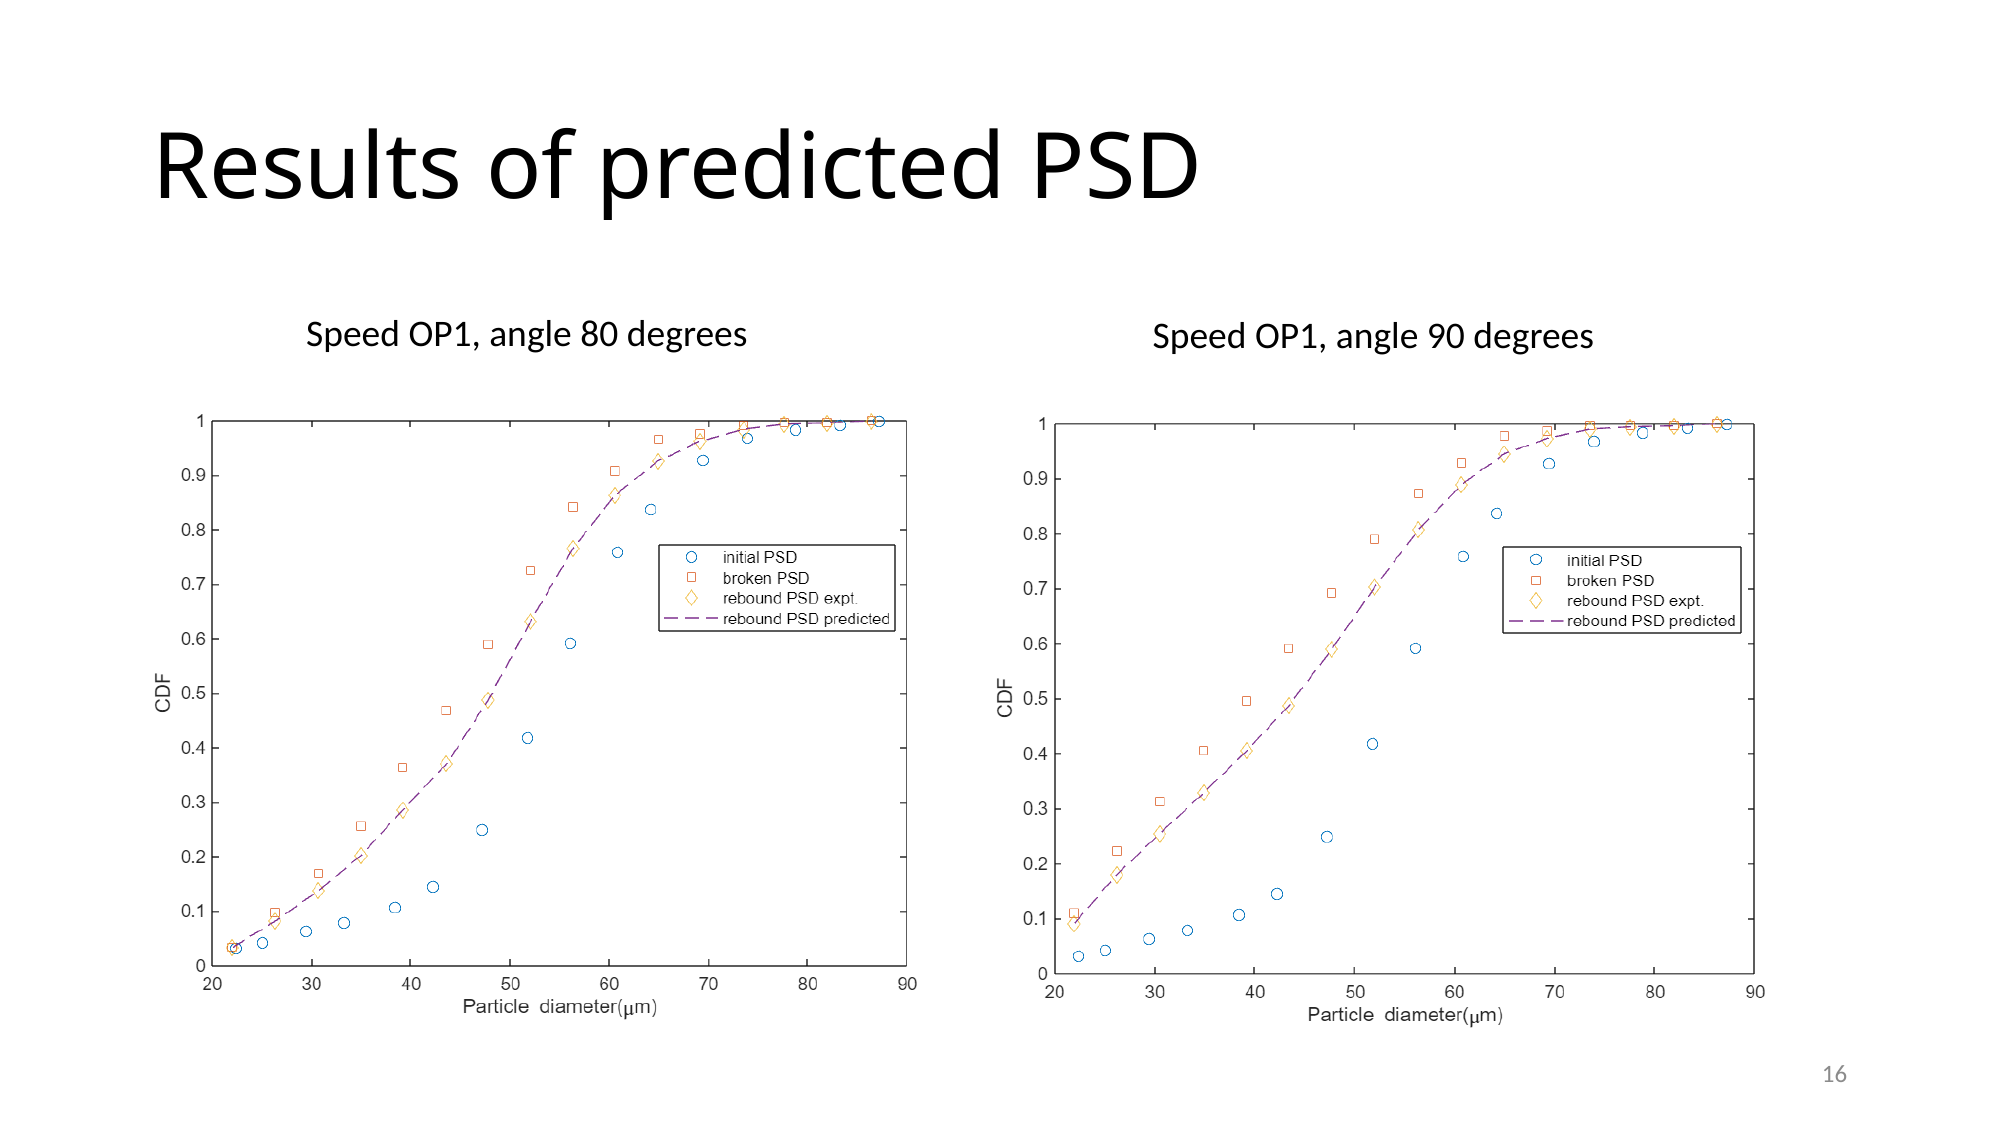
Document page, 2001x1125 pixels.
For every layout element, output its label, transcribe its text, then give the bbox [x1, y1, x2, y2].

slide_number 16 [1412, 1042, 1863, 1103]
text_box Speed OP1, angle 80 degrees [291, 301, 804, 362]
picture [137, 386, 942, 1040]
text_box Speed OP1, angle 90 degrees [1137, 303, 1634, 363]
title Results of predicted PSD [137, 59, 1863, 278]
picture [976, 381, 1796, 1040]
